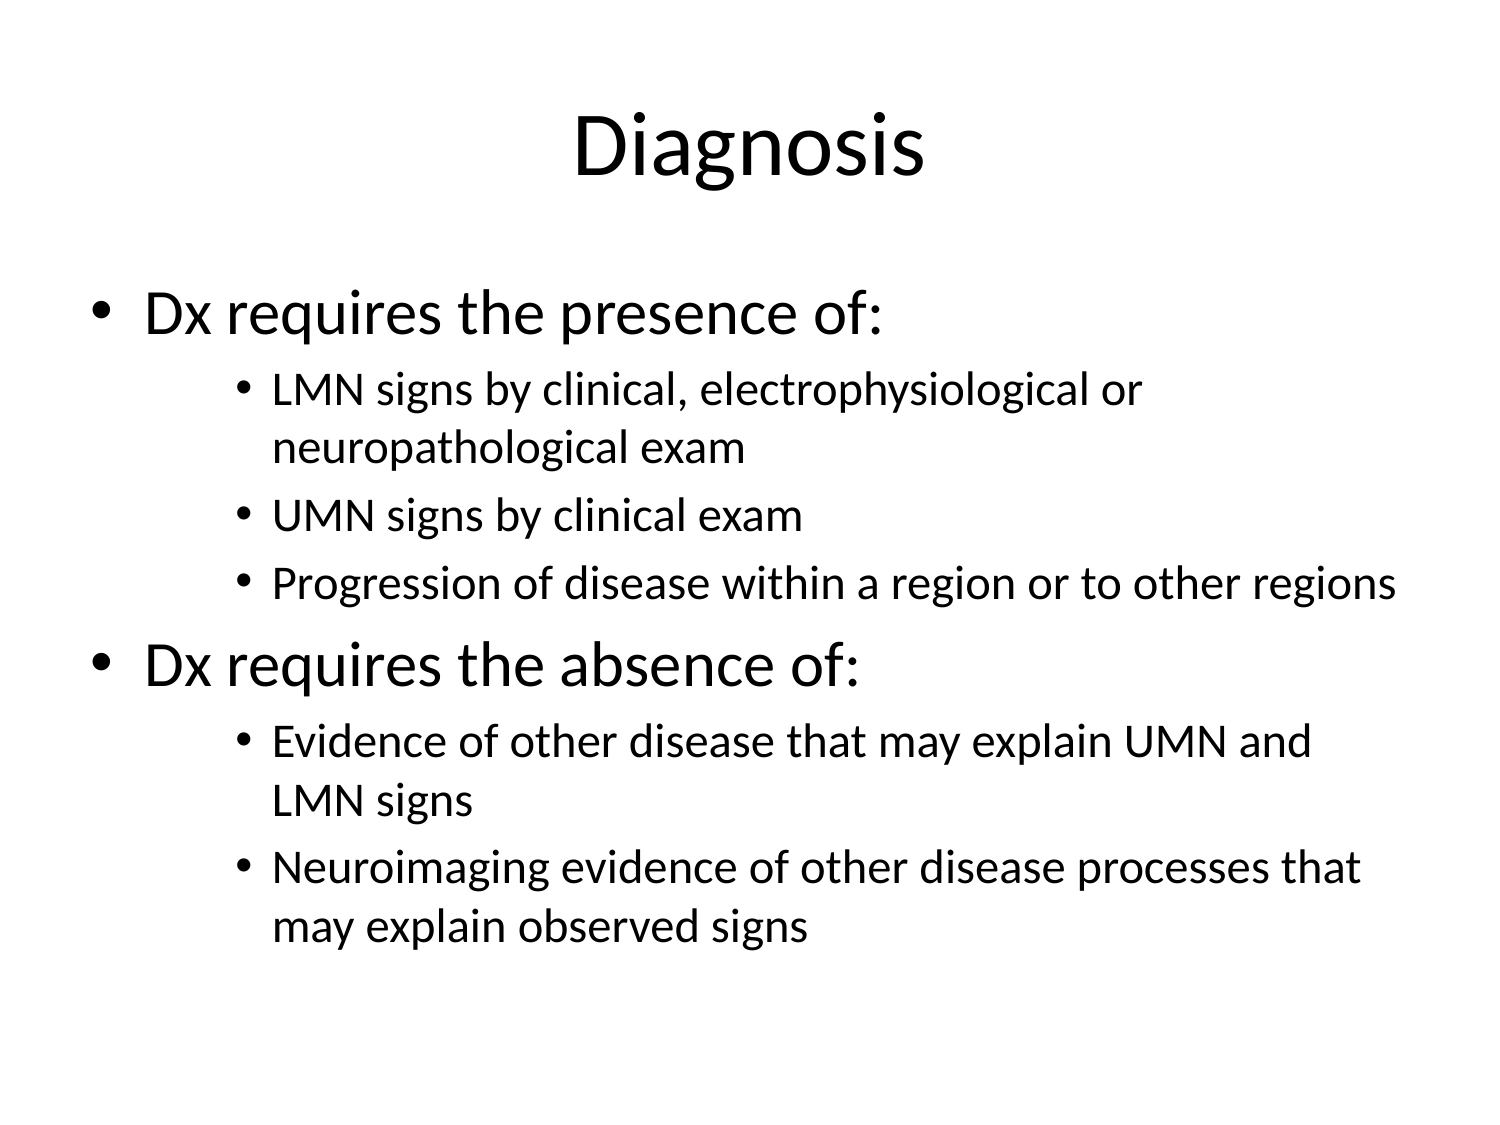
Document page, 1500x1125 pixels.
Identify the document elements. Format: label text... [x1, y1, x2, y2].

title Diagnosis [75, 45, 1425, 233]
list Dx requires the presence of: LMN signs by clinical, electrophysiological or neuropathological exam UMN signs by clinical exam Progression of disease within a region or to other regions Dx requires the absence of: Evidence of other disease that may explain UMN and LMN signs Neuroimaging evidence of other disease processes that may explain observed signs [75, 262, 1425, 1005]
